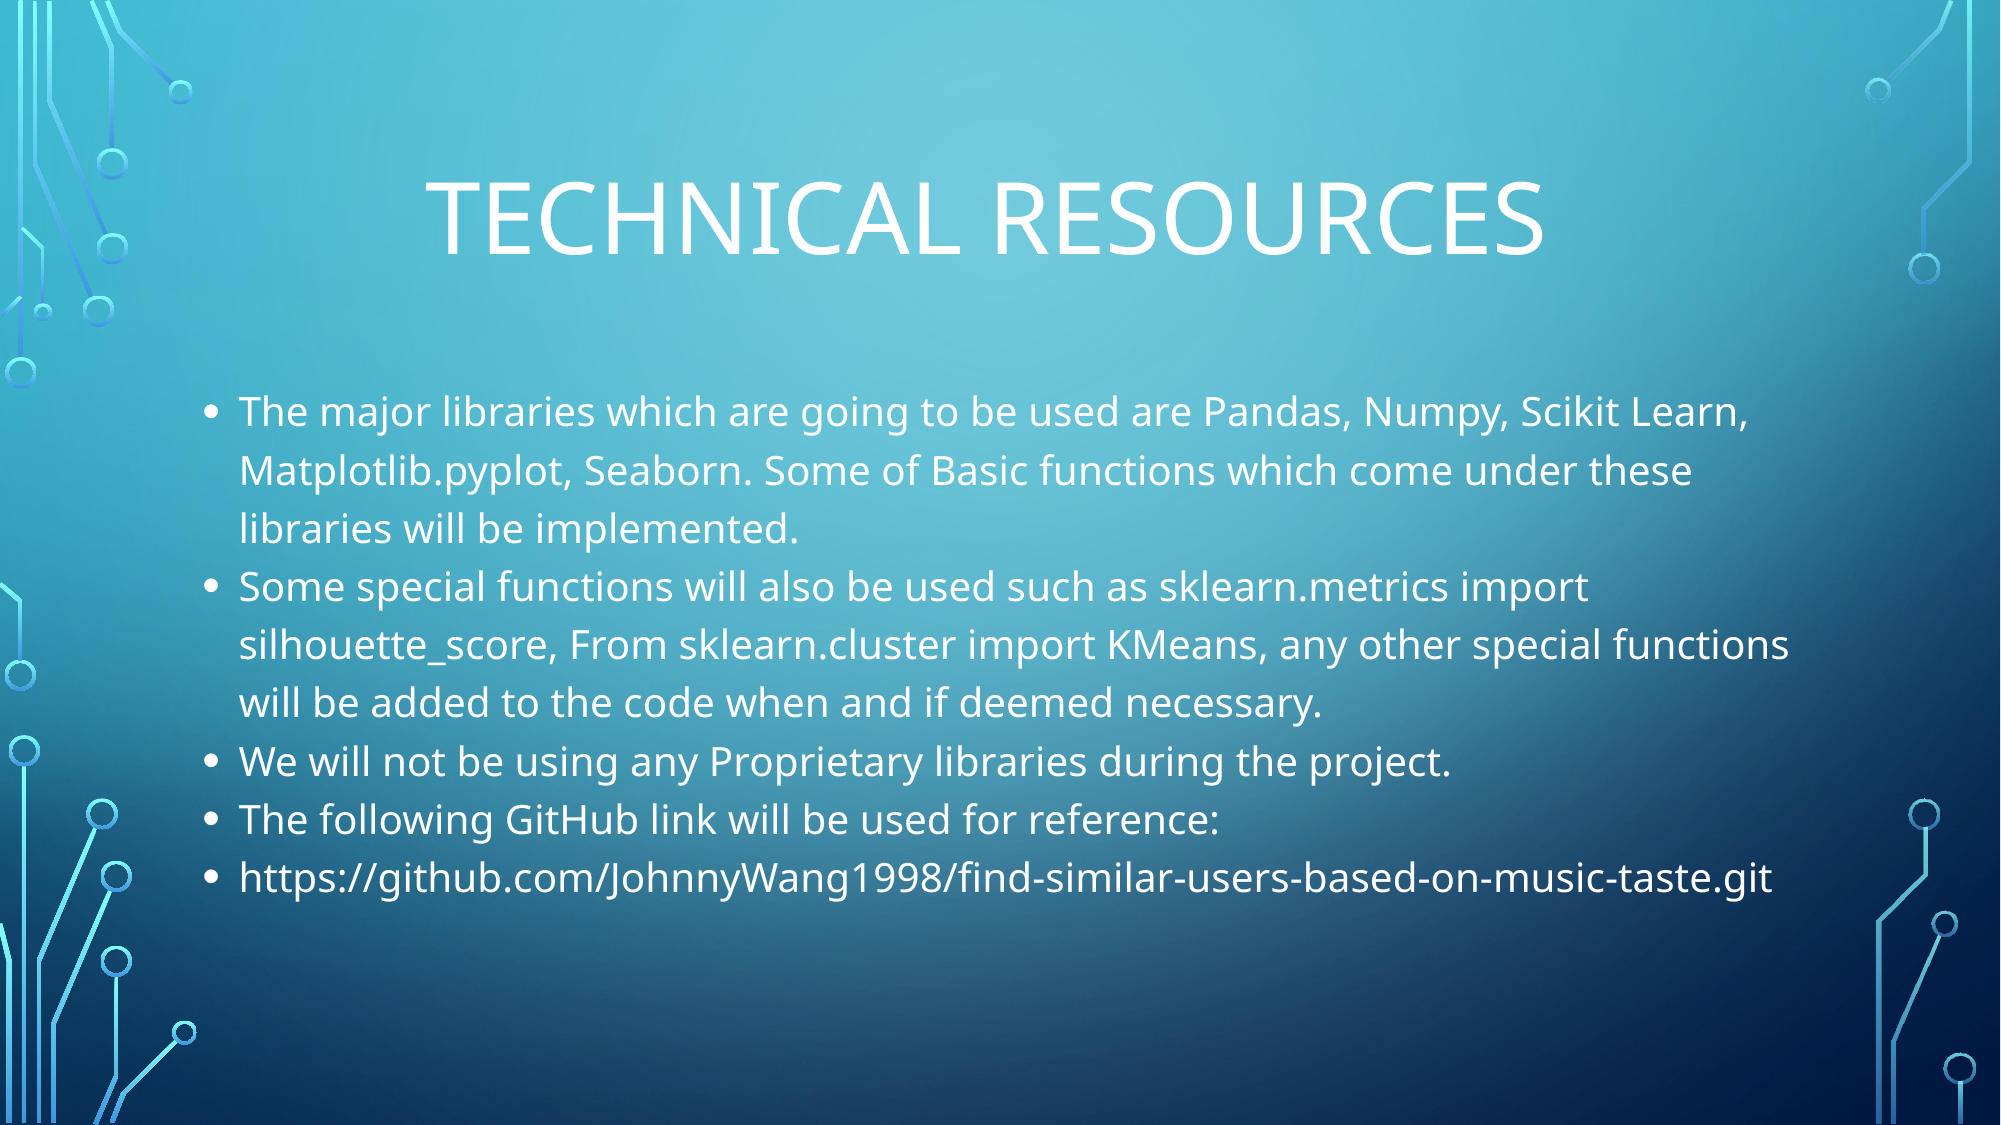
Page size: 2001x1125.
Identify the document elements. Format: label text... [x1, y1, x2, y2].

title TECHNICAL RESOURCES [187, 101, 1813, 344]
list The major libraries which are going to be used are Pandas, Numpy, Scikit Learn, Matplotlib.pyplot, Seaborn. Some of Basic functions which come under these libraries will be implemented. Some special functions will also be used such as sklearn.metrics import silhouette_score, From sklearn.cluster import KMeans, any other special functions will be added to the code when and if deemed necessary. We will not be using any Proprietary libraries during the project. The following GitHub link will be used for reference: https://github.com/JohnnyWang1998/find-similar-users-based-on-music-taste.git [187, 369, 1813, 950]
